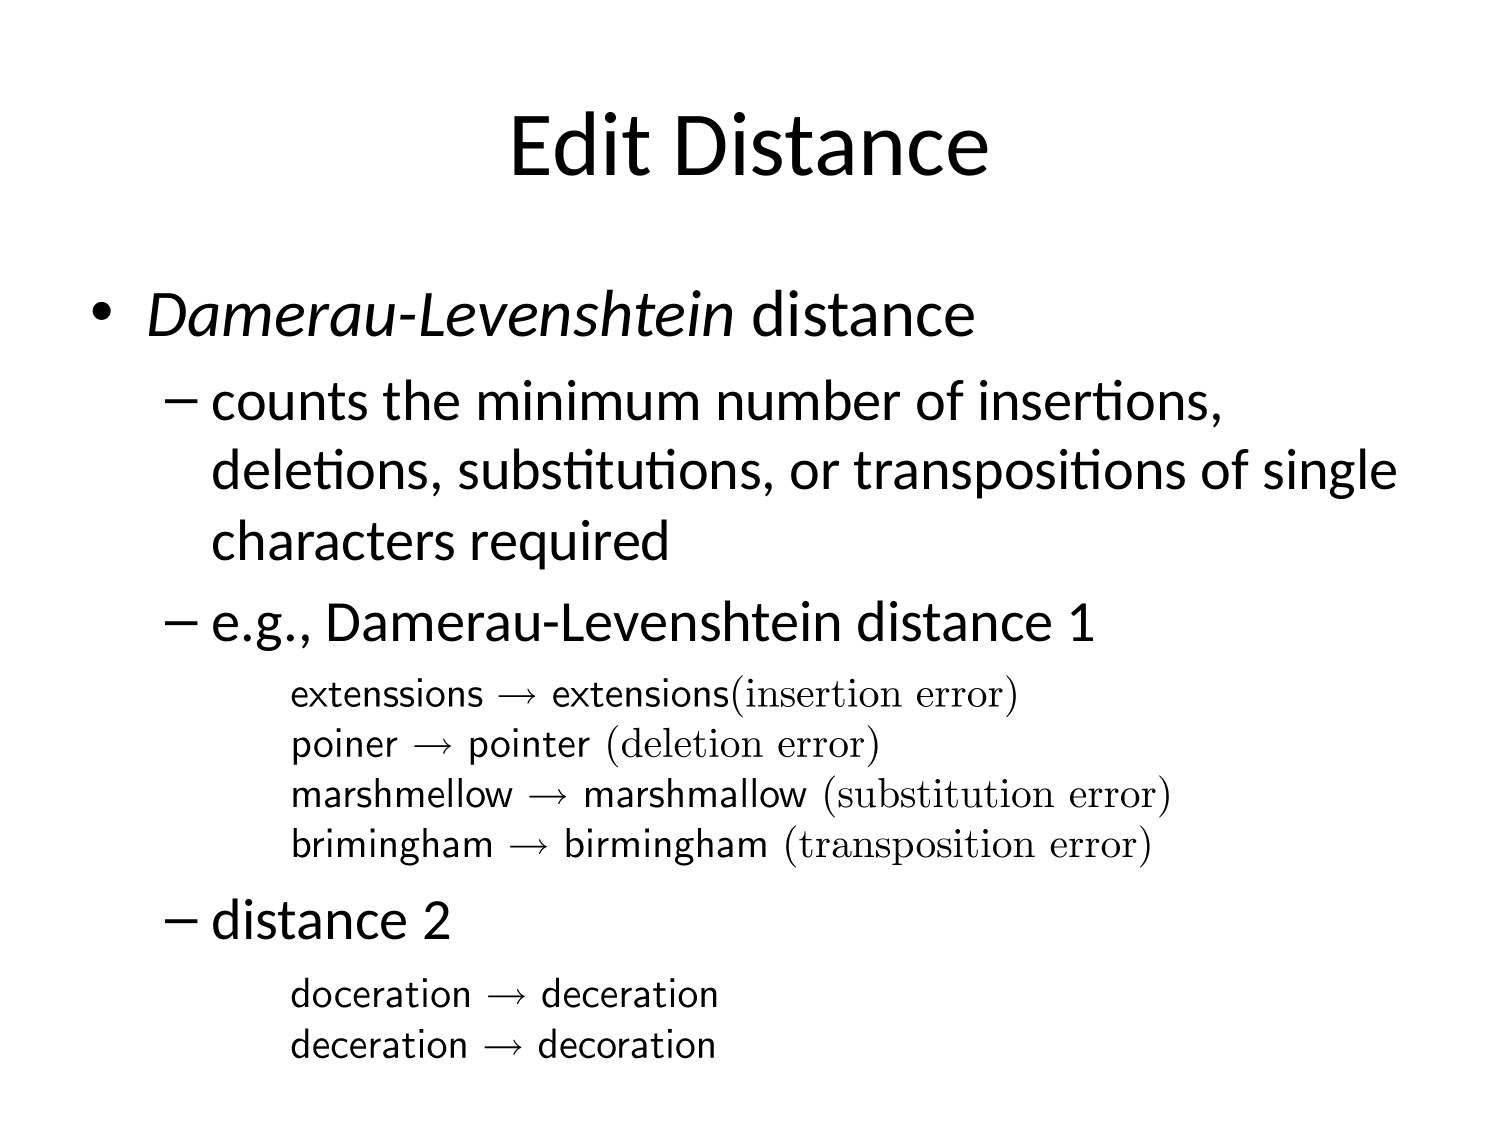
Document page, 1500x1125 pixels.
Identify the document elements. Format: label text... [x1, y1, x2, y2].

picture [287, 974, 717, 1059]
picture [287, 674, 1171, 871]
title Edit Distance [75, 45, 1425, 233]
list Damerau-Levenshtein distance counts the minimum number of insertions, deletions, substitutions, or transpositions of single characters required e.g., Damerau-Levenshtein distance 1 distance 2 [75, 262, 1425, 1005]
